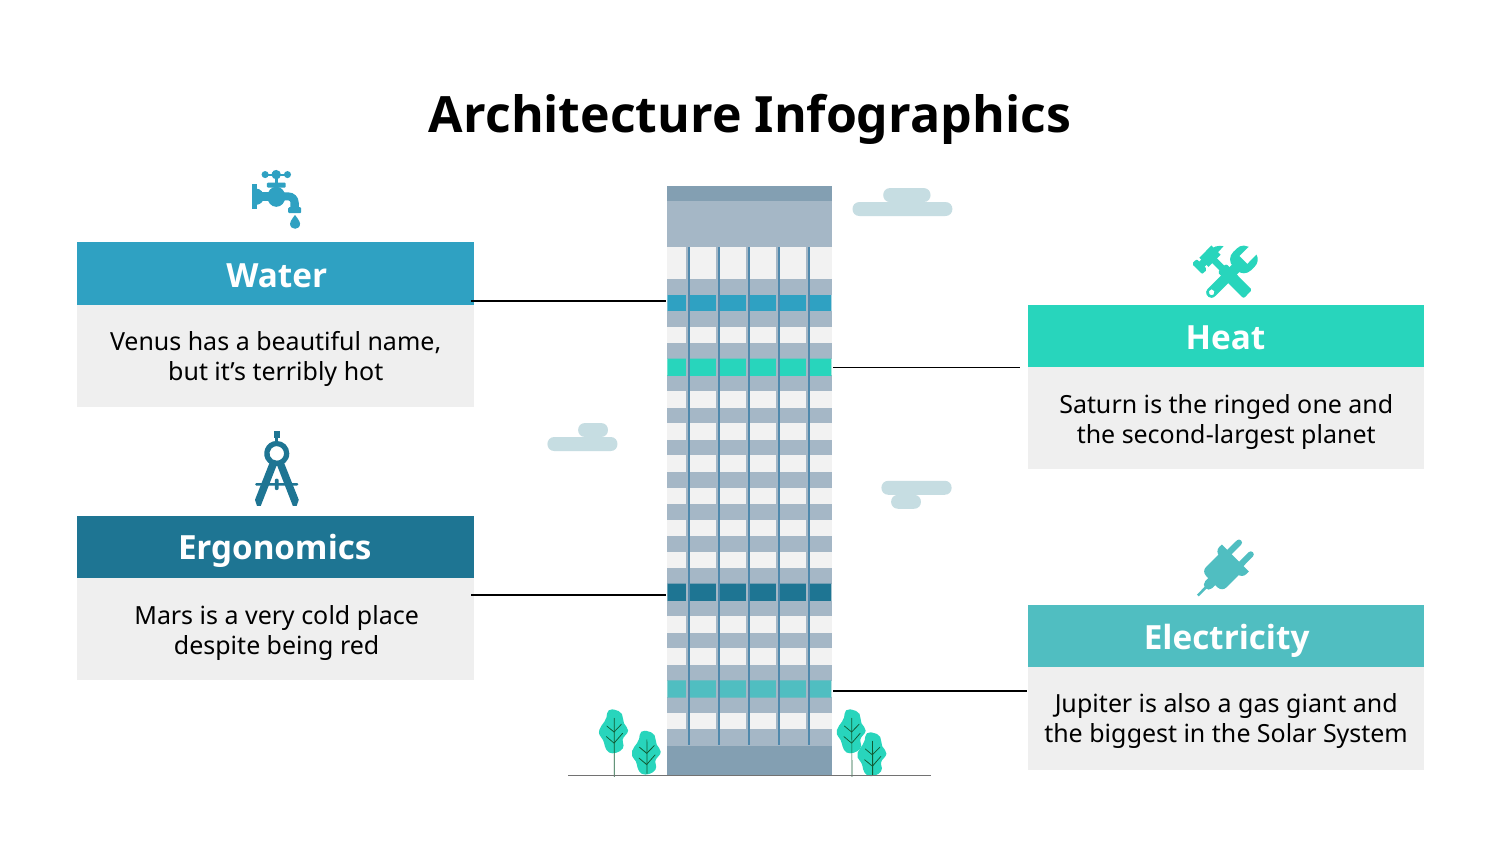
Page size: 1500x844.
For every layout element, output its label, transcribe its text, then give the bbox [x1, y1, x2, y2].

text_box Ergonomics [76, 515, 474, 578]
text_box [690, 536, 716, 552]
text_box [780, 698, 806, 713]
text_box [780, 552, 806, 568]
text_box [720, 295, 746, 311]
text_box [690, 552, 716, 568]
text_box [810, 729, 832, 746]
text_box [780, 295, 806, 311]
text_box [720, 649, 746, 664]
text_box [750, 358, 776, 376]
text_box [720, 583, 746, 601]
text_box [780, 247, 806, 278]
text_box [690, 713, 716, 729]
text_box [750, 278, 776, 295]
text_box [632, 730, 661, 774]
text_box Mars is a very cold place despite being red [78, 578, 476, 681]
text_box [810, 327, 832, 343]
text_box [810, 504, 832, 520]
text_box [780, 617, 806, 632]
text_box [690, 327, 716, 343]
text_box [750, 439, 776, 456]
text_box [720, 376, 746, 392]
text_box [750, 713, 776, 729]
text_box [810, 311, 832, 327]
text_box [836, 709, 866, 754]
text_box [891, 494, 921, 509]
text_box [690, 698, 716, 713]
text_box [810, 376, 832, 392]
text_box [780, 601, 806, 617]
text_box Saturn is the ringed one and the second-largest planet [1029, 366, 1424, 470]
text_box [750, 407, 776, 424]
text_box [720, 536, 746, 552]
text_box [667, 536, 686, 552]
text_box [690, 278, 716, 295]
text_box [720, 504, 746, 520]
text_box [720, 278, 746, 295]
text_box [690, 456, 716, 471]
text_box [750, 680, 776, 698]
text_box [667, 358, 686, 376]
text_box [750, 617, 776, 632]
text_box [780, 488, 806, 504]
text_box [667, 392, 686, 407]
text_box [750, 295, 776, 311]
text_box [780, 632, 806, 649]
text_box [780, 729, 806, 746]
text_box [667, 376, 686, 392]
text_box [690, 247, 716, 278]
text_box [810, 664, 832, 680]
text_box [750, 649, 776, 664]
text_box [1196, 539, 1255, 597]
text_box [690, 680, 716, 698]
text_box [750, 471, 776, 488]
text_box [750, 601, 776, 617]
text_box [690, 601, 716, 617]
text_box [720, 601, 746, 617]
text_box [852, 202, 953, 217]
text_box [667, 504, 686, 520]
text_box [1192, 245, 1260, 298]
text_box [667, 200, 832, 247]
text_box [667, 520, 686, 536]
text_box [780, 456, 806, 471]
text_box [780, 376, 806, 392]
text_box [810, 649, 832, 664]
text_box [667, 698, 686, 713]
text_box [547, 437, 618, 452]
text_box [720, 632, 746, 649]
text_box [780, 327, 806, 343]
text_box [667, 278, 686, 295]
text_box [720, 439, 746, 456]
text_box Water [78, 243, 476, 306]
text_box [750, 327, 776, 343]
text_box [667, 471, 686, 488]
text_box [720, 392, 746, 407]
text_box [810, 247, 832, 278]
text_box [750, 456, 776, 471]
text_box [750, 729, 776, 746]
text_box [810, 358, 832, 376]
text_box [810, 568, 832, 583]
text_box [720, 311, 746, 327]
text_box [667, 439, 686, 456]
text_box [720, 343, 746, 358]
text_box [720, 729, 746, 746]
text_box [750, 632, 776, 649]
text_box [667, 680, 686, 698]
text_box [810, 601, 832, 617]
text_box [254, 430, 299, 507]
text_box [720, 471, 746, 488]
text_box [690, 392, 716, 407]
text_box [750, 311, 776, 327]
text_box [810, 295, 832, 311]
text_box [690, 583, 716, 601]
text_box [720, 488, 746, 504]
text_box [667, 295, 686, 311]
text_box [780, 439, 806, 456]
text_box [750, 536, 776, 552]
text_box [690, 504, 716, 520]
text_box [750, 698, 776, 713]
text_box [578, 423, 608, 438]
text_box [690, 649, 716, 664]
text_box [667, 649, 686, 664]
text_box [810, 471, 832, 488]
text_box [750, 392, 776, 407]
text_box [690, 488, 716, 504]
text_box [750, 247, 776, 278]
text_box [780, 536, 806, 552]
text_box [690, 343, 716, 358]
text_box [810, 583, 832, 601]
text_box [720, 568, 746, 583]
text_box [750, 504, 776, 520]
text_box [690, 664, 716, 680]
text_box [780, 311, 806, 327]
text_box Heat [1027, 304, 1424, 366]
text_box [881, 480, 952, 495]
text_box [720, 456, 746, 471]
text_box [810, 552, 832, 568]
text_box [780, 713, 806, 729]
text_box [690, 520, 716, 536]
text_box [667, 729, 686, 746]
text_box [667, 247, 686, 278]
text_box Venus has a beautiful name, but it’s terribly hot [78, 306, 474, 407]
text_box [690, 376, 716, 392]
text_box [667, 583, 686, 601]
text_box [667, 185, 832, 200]
text_box [810, 713, 832, 729]
text_box [690, 568, 716, 583]
text_box [883, 188, 931, 203]
text_box [667, 713, 686, 729]
text_box [780, 343, 806, 358]
text_box [720, 664, 746, 680]
text_box [667, 424, 686, 439]
text_box [667, 601, 686, 617]
text_box [690, 617, 716, 632]
text_box [750, 552, 776, 568]
text_box [864, 756, 882, 767]
text_box [690, 311, 716, 327]
text_box [720, 698, 746, 713]
text_box [857, 732, 887, 774]
text_box [810, 488, 832, 504]
text_box [810, 456, 832, 471]
text_box [750, 488, 776, 504]
text_box [780, 278, 806, 295]
text_box [720, 713, 746, 729]
text_box [667, 552, 686, 568]
text_box [720, 552, 746, 568]
text_box [780, 520, 806, 536]
text_box [720, 247, 746, 278]
text_box [780, 568, 806, 583]
title Architecture Infographics [75, 67, 1425, 133]
text_box [810, 424, 832, 439]
text_box [690, 471, 716, 488]
text_box [720, 327, 746, 343]
text_box [810, 439, 832, 456]
text_box [780, 407, 806, 424]
text_box [667, 617, 686, 632]
text_box [750, 568, 776, 583]
text_box [780, 358, 806, 376]
text_box [667, 632, 686, 649]
text_box [667, 746, 832, 774]
text_box [780, 471, 806, 488]
text_box [750, 520, 776, 536]
text_box [690, 439, 716, 456]
text_box [810, 632, 832, 649]
text_box [750, 343, 776, 358]
text_box [720, 617, 746, 632]
text_box [667, 664, 686, 680]
text_box [667, 327, 686, 343]
text_box [690, 424, 716, 439]
text_box [810, 698, 832, 713]
text_box [720, 520, 746, 536]
text_box [667, 568, 686, 583]
text_box [720, 407, 746, 424]
text_box [780, 664, 806, 680]
text_box [810, 343, 832, 358]
text_box [750, 583, 776, 601]
text_box [810, 680, 832, 698]
text_box Electricity [1028, 604, 1425, 668]
text_box [810, 520, 832, 536]
text_box [810, 278, 832, 295]
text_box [252, 169, 302, 229]
text_box [720, 680, 746, 698]
text_box [780, 680, 806, 698]
text_box [750, 664, 776, 680]
text_box [720, 424, 746, 439]
text_box [690, 295, 716, 311]
text_box [780, 424, 806, 439]
text_box [810, 392, 832, 407]
text_box [667, 343, 686, 358]
text_box [667, 311, 686, 327]
text_box [780, 649, 806, 664]
text_box Jupiter is also a gas giant and the biggest in the Solar System [1029, 668, 1424, 770]
text_box [750, 424, 776, 439]
text_box [690, 358, 716, 376]
text_box [780, 392, 806, 407]
text_box [720, 358, 746, 376]
text_box [810, 617, 832, 632]
text_box [667, 407, 686, 424]
text_box [810, 407, 832, 424]
text_box [598, 709, 629, 754]
text_box [780, 583, 806, 601]
text_box [690, 729, 716, 746]
text_box [750, 376, 776, 392]
text_box [667, 456, 686, 471]
text_box [667, 488, 686, 504]
text_box [690, 407, 716, 424]
text_box [780, 504, 806, 520]
text_box [810, 536, 832, 552]
text_box [690, 632, 716, 649]
